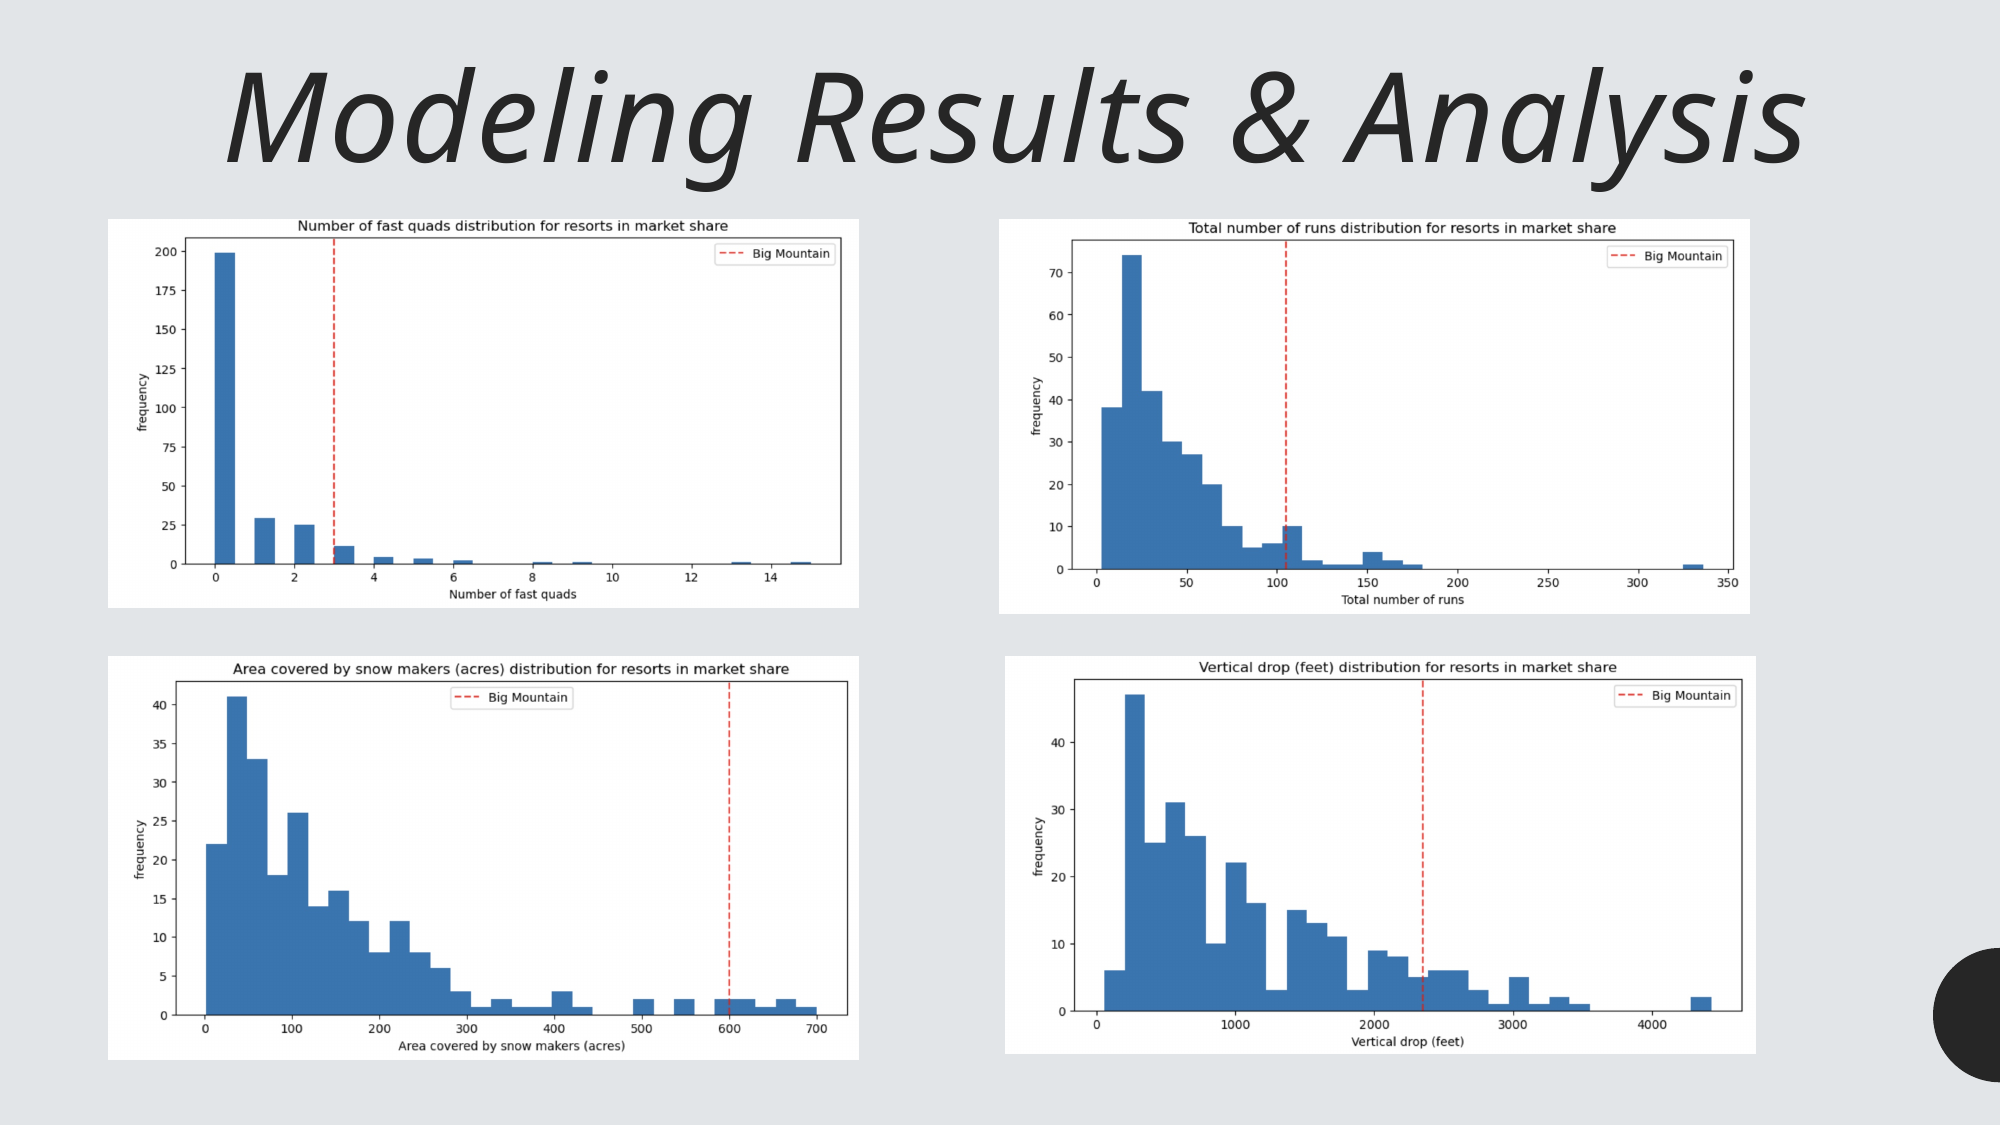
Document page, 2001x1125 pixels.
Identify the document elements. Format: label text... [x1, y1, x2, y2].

picture [108, 656, 859, 1060]
picture [108, 219, 859, 608]
picture [999, 219, 1750, 614]
title Modeling Results & Analysis [108, 46, 1925, 220]
picture [1005, 656, 1756, 1054]
